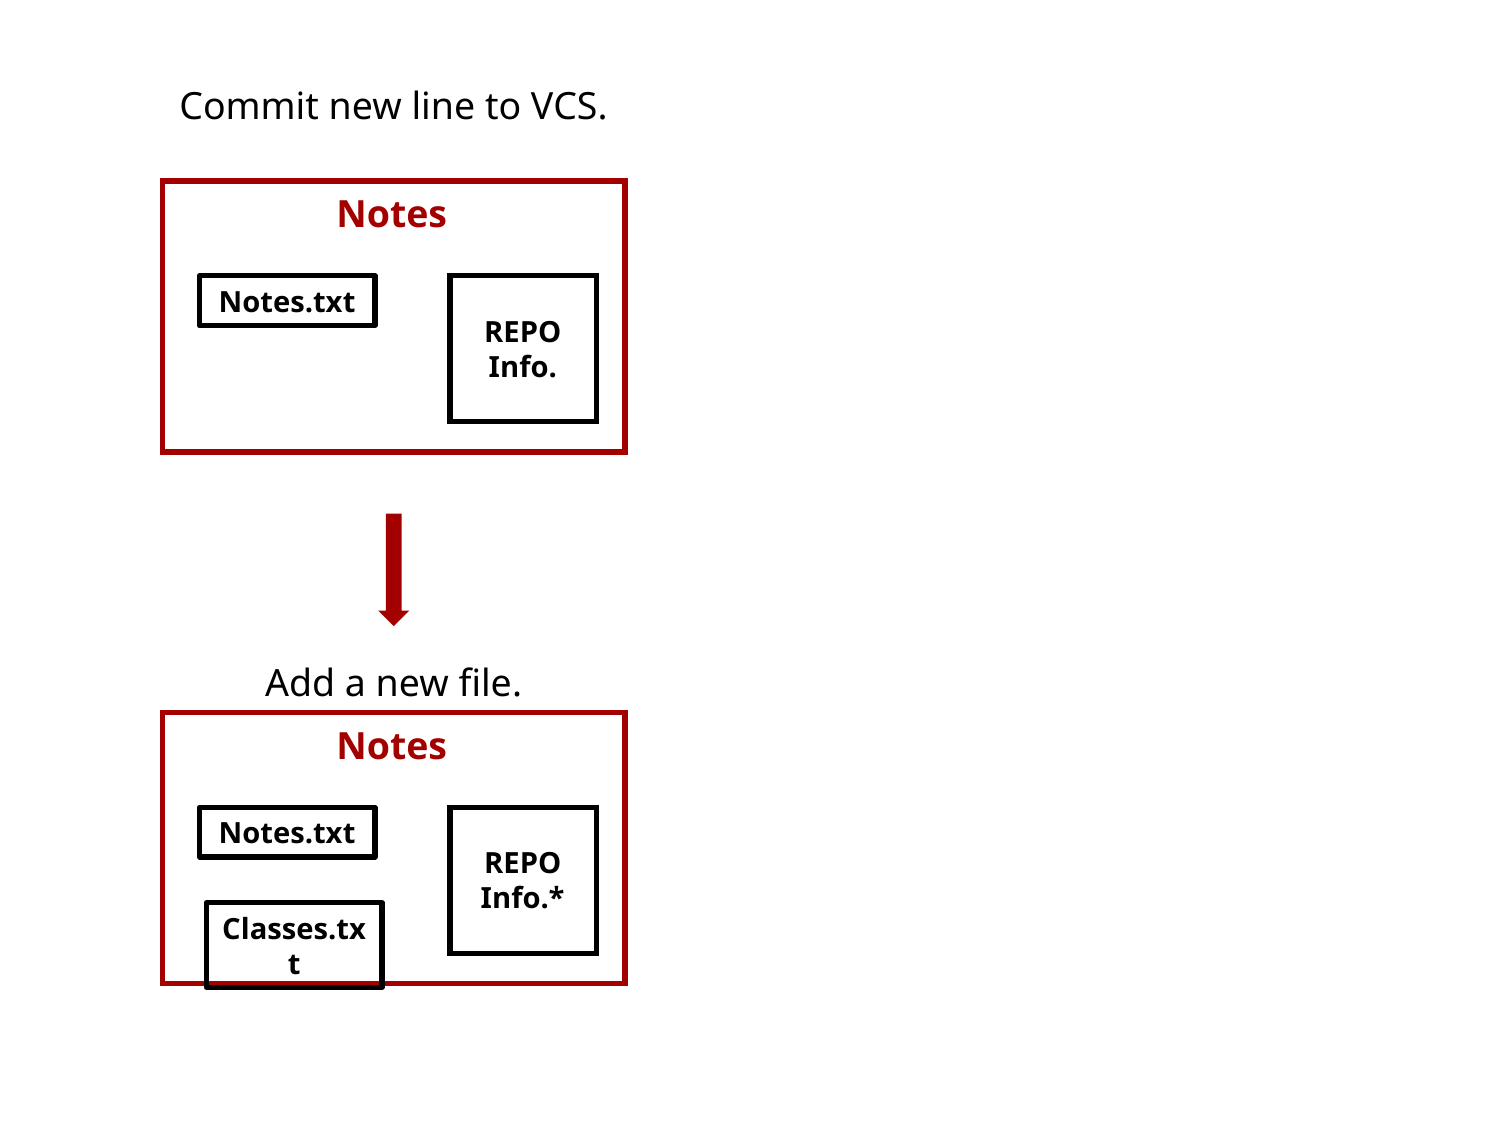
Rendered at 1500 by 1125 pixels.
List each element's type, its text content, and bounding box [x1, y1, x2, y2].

text_box Notes.txt [199, 275, 375, 326]
text_box Commit new line to VCS. [162, 74, 625, 135]
text_box Add a new file. [162, 651, 625, 712]
text_box Notes [321, 183, 466, 243]
text_box [376, 511, 412, 629]
text_box Classes.txt [206, 902, 383, 988]
text_box REPO Info. [449, 305, 597, 391]
text_box REPO Info.* [449, 837, 597, 923]
text_box [448, 805, 599, 955]
text_box Notes [321, 714, 466, 775]
text_box [160, 710, 627, 986]
text_box Notes.txt [199, 807, 375, 858]
text_box [160, 179, 627, 454]
text_box [448, 274, 599, 424]
